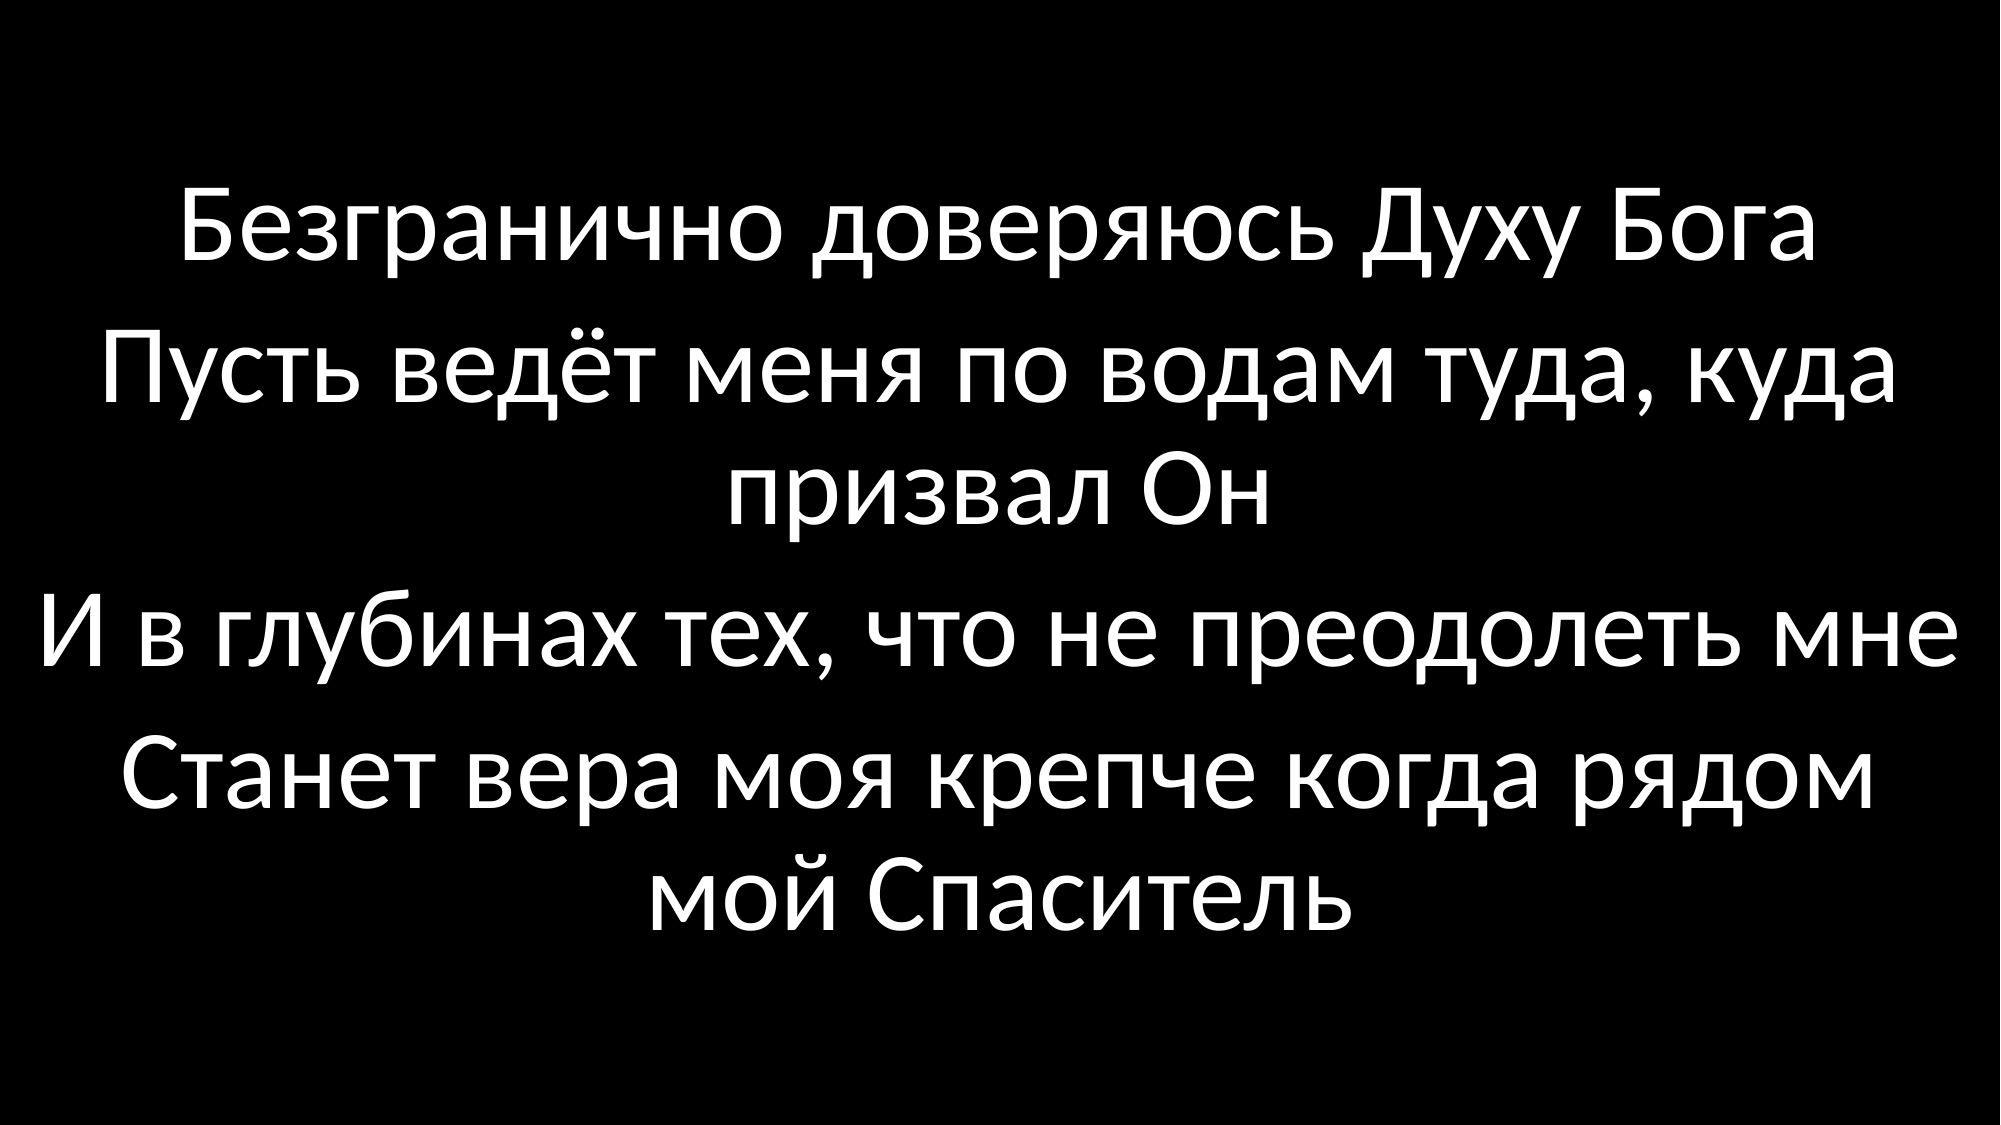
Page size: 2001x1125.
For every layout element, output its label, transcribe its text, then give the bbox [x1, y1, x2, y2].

subtitle Безгранично доверяюсь Духу Бога Пусть ведёт меня по водам туда, куда призвал Он И в глубинах тех, что не преодолеть мне Станет вера моя крепче когда рядом мой Спаситель [0, 0, 2000, 1125]
